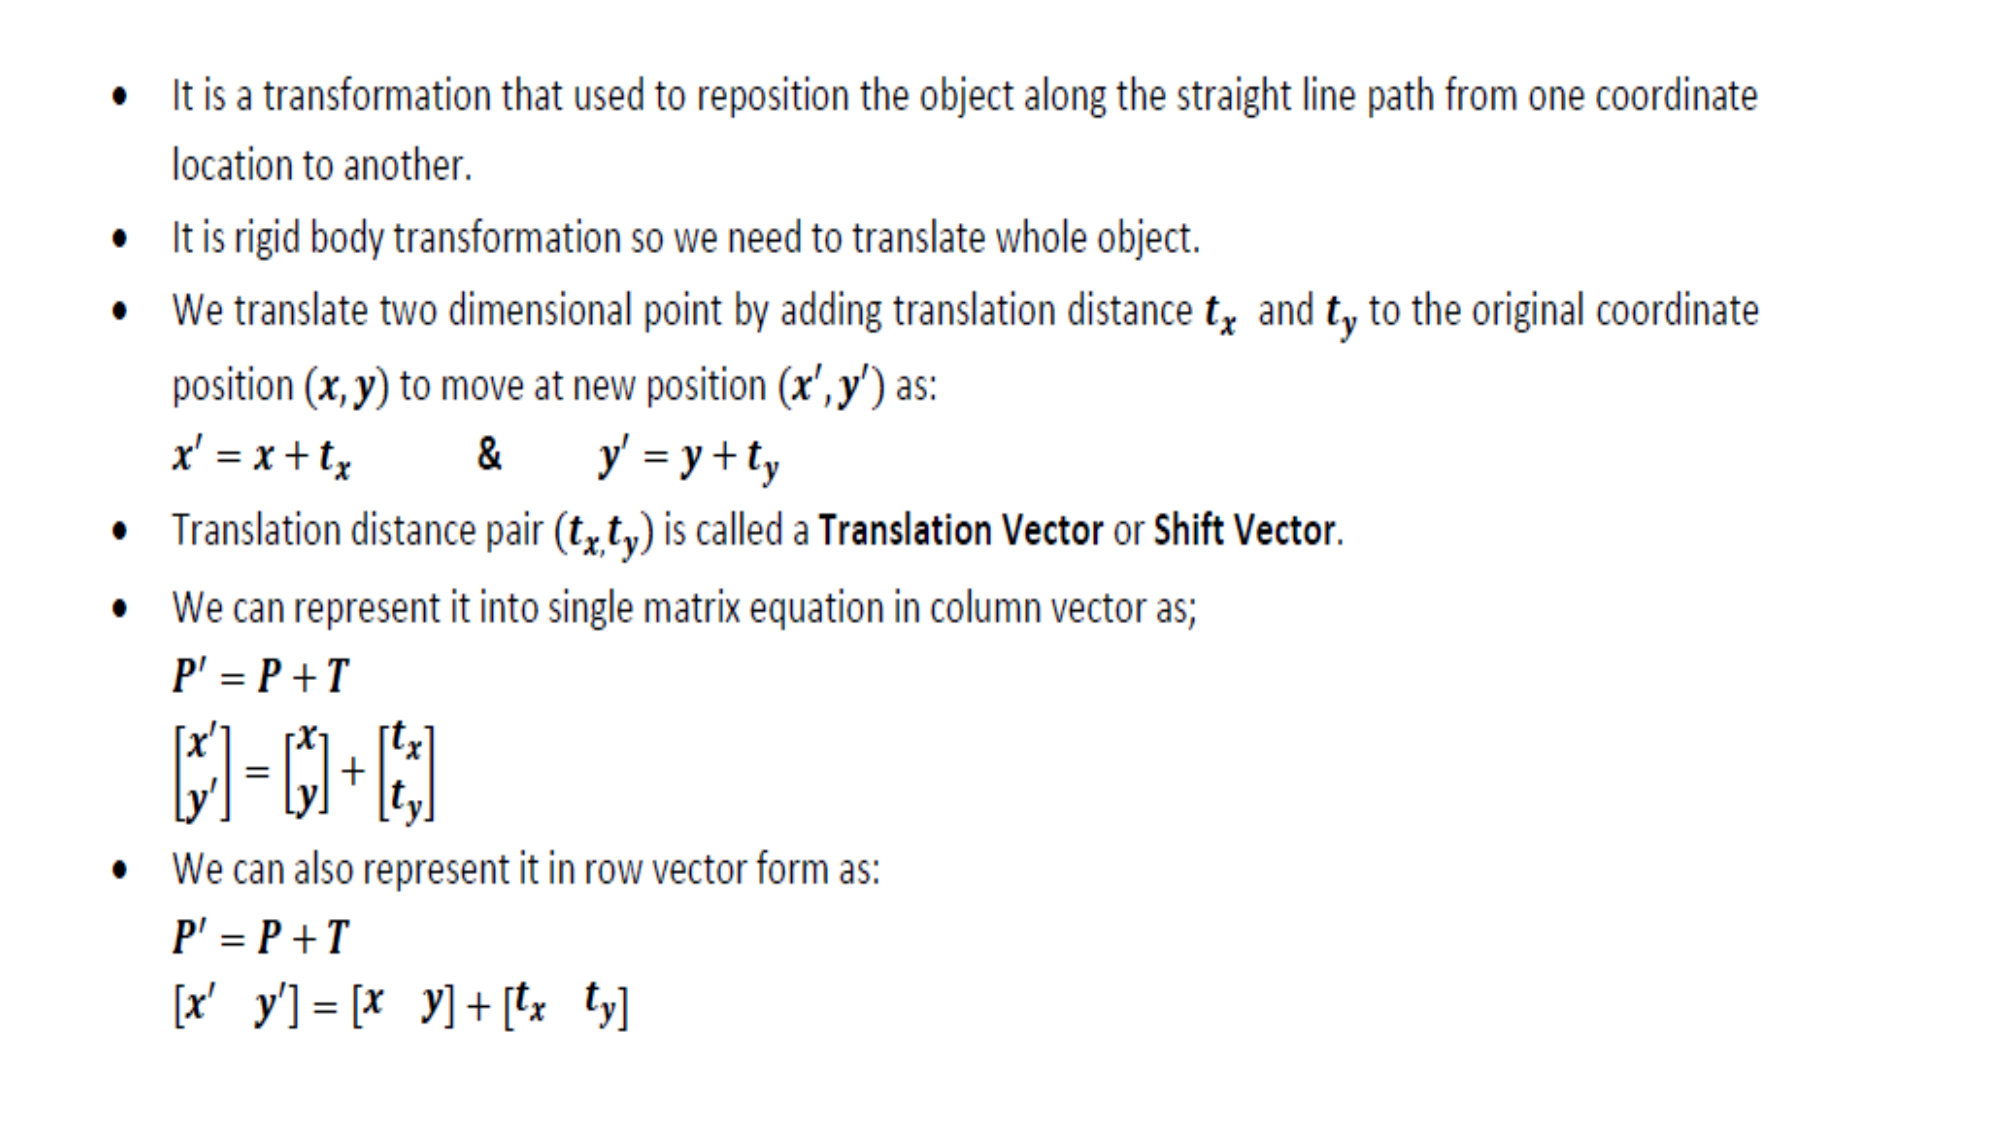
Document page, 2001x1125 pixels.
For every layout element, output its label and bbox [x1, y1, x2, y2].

picture [57, 59, 1931, 1050]
